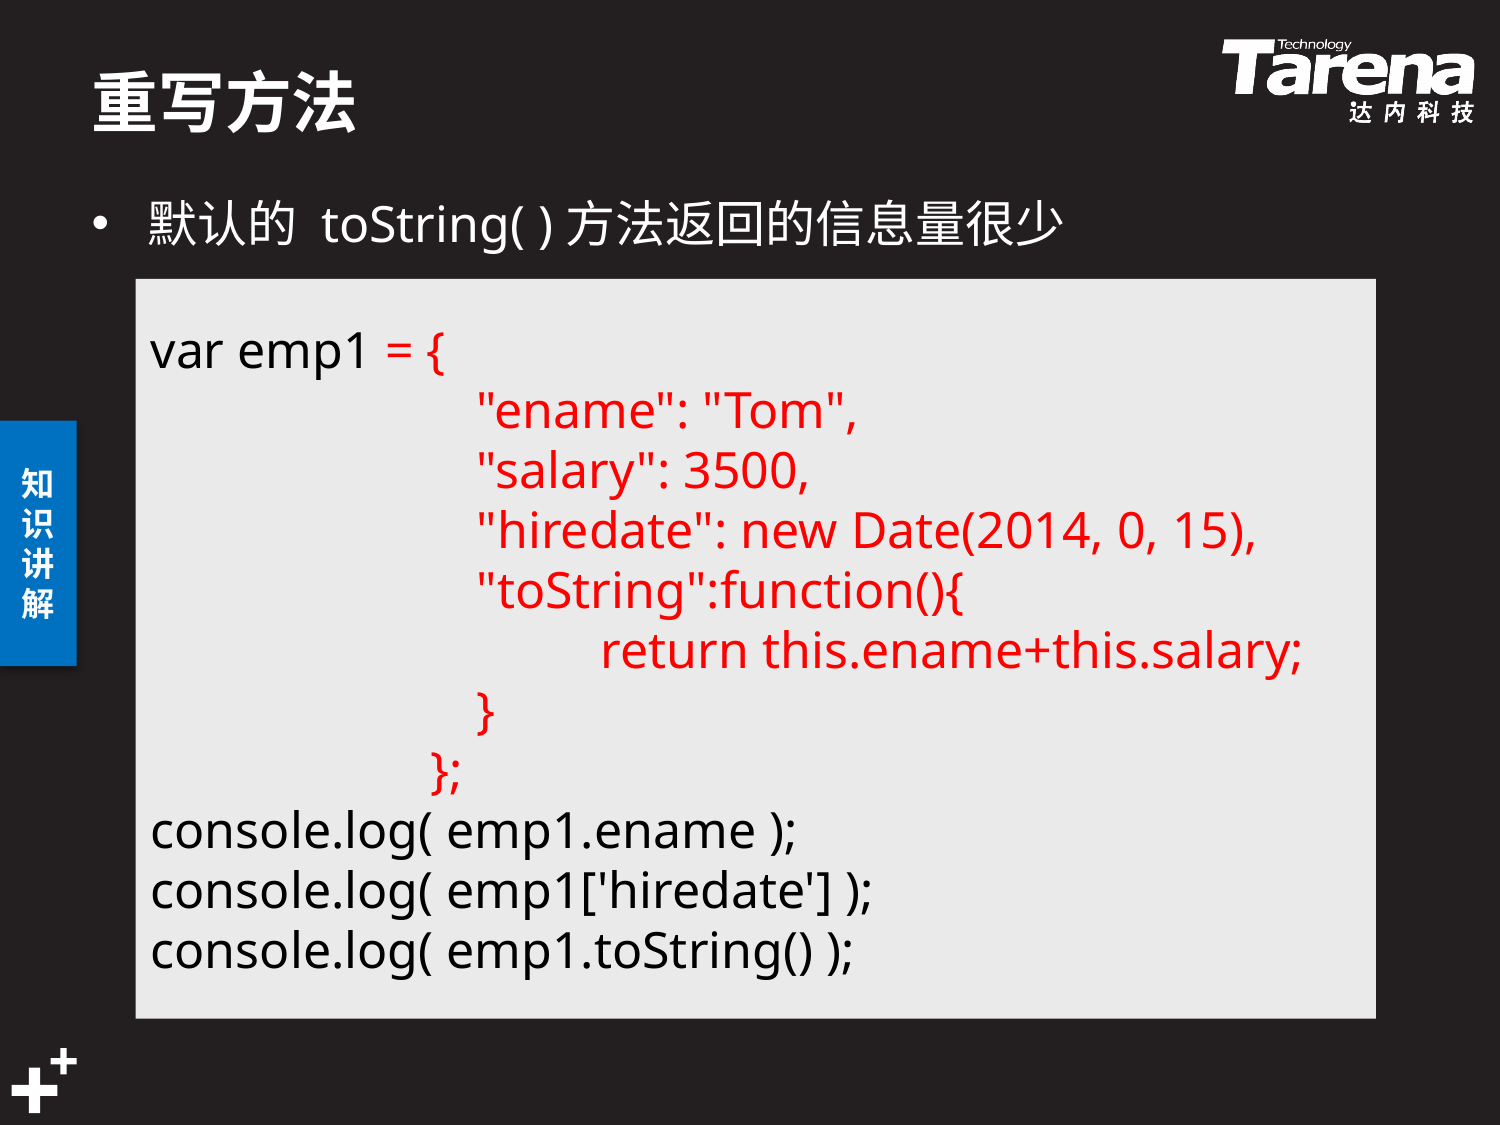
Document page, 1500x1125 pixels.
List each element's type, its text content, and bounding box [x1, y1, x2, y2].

text_box var emp1 = { "ename": "Tom", "salary": 3500, "hiredate": new Date(2014, 0, 15), "toString":function(){ return this.ename+this.salary; } }; console.log( emp1.ename ); console.log( emp1['hiredate'] ); console.log( emp1.toString() ); [135, 278, 1376, 1019]
list 默认的 toString( )方法返回的信息量很少 [76, 172, 1400, 255]
title 重写方法 [76, 42, 1188, 160]
picture [1222, 39, 1475, 123]
